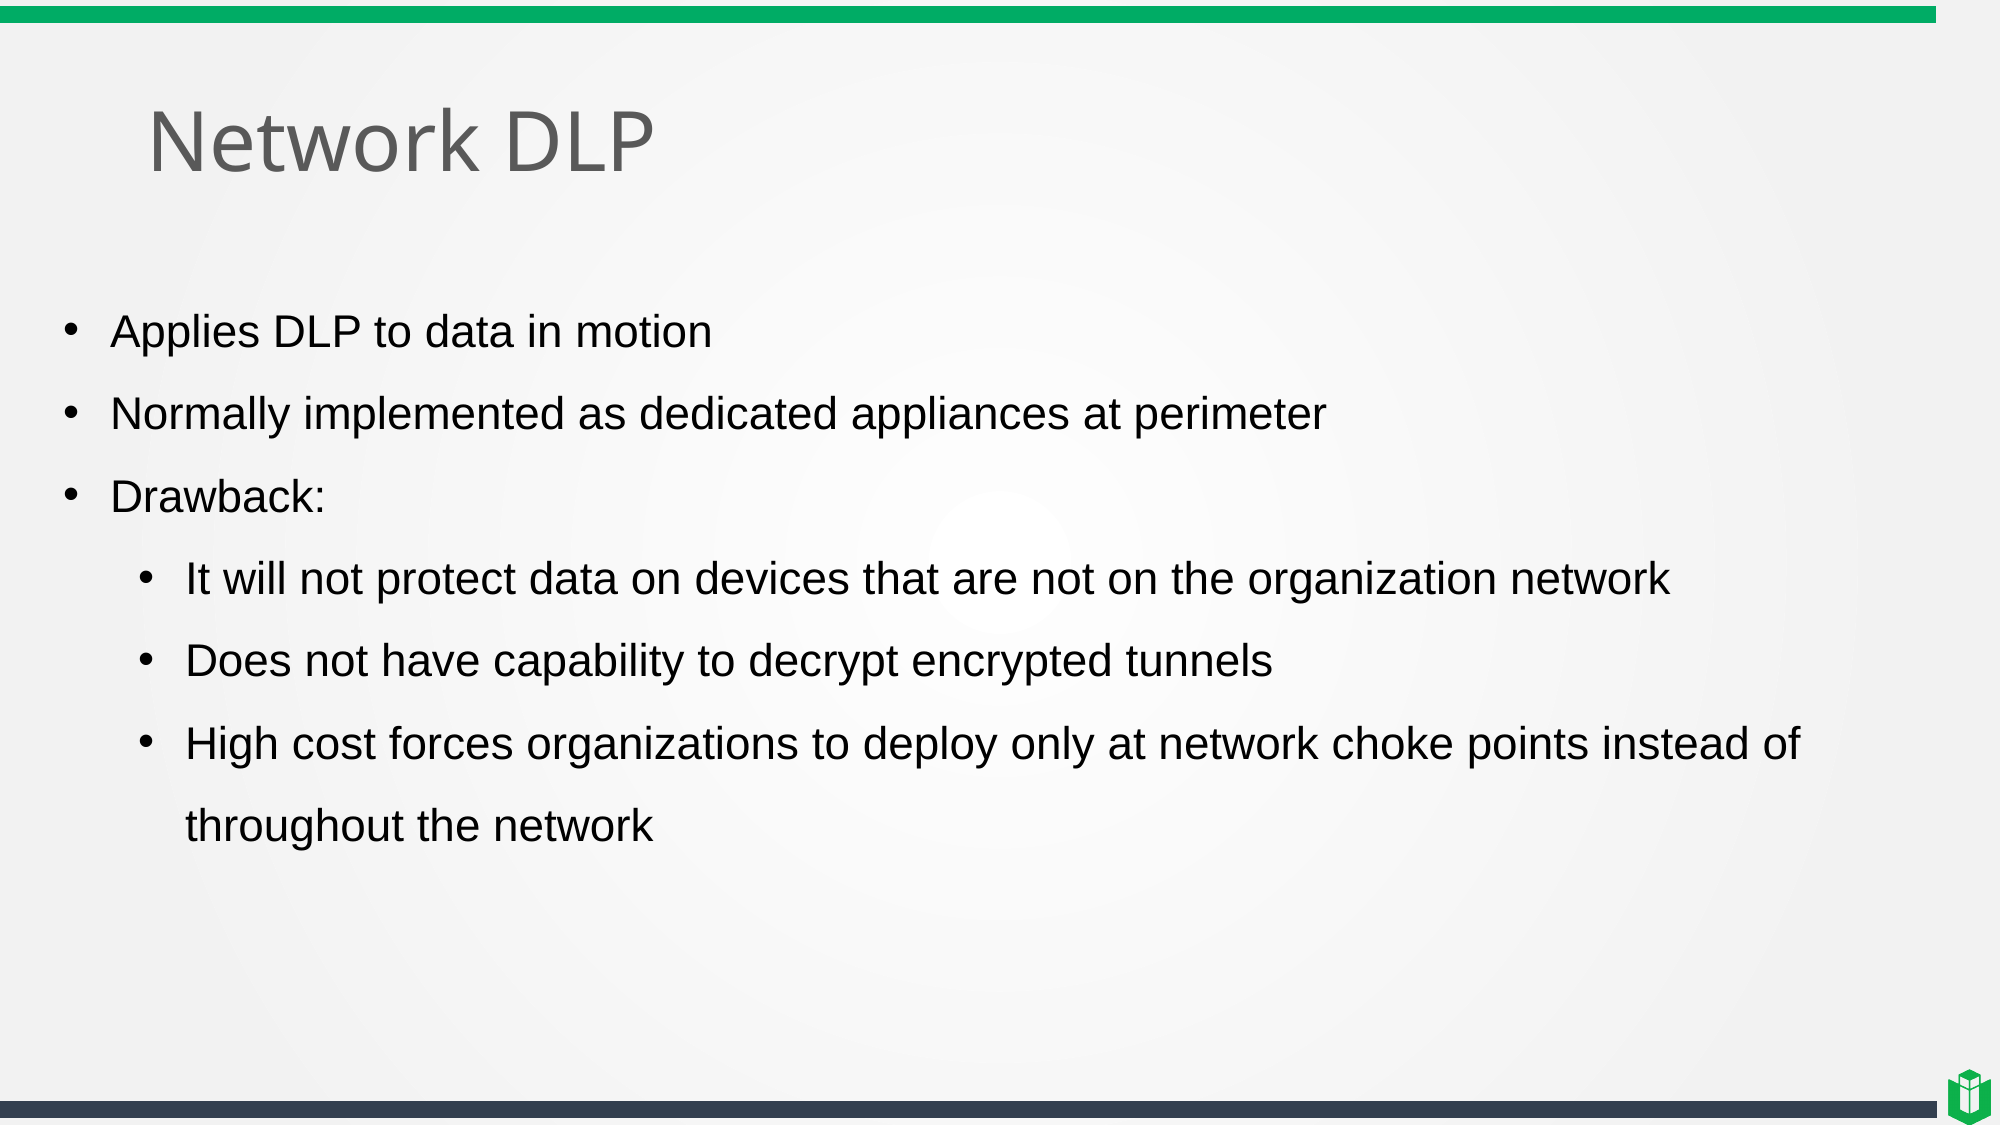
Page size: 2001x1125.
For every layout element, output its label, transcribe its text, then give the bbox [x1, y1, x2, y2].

text_box Applies DLP to data in motion Normally implemented as dedicated appliances at perimeter Drawback: It will not protect data on devices that are not on the organization network Does not have capability to decrypt encrypted tunnels High cost forces organizations to deploy only at network choke points instead of throughout the network [48, 266, 1921, 926]
title Network DLP [131, 84, 1886, 206]
picture [1945, 1068, 1992, 1125]
